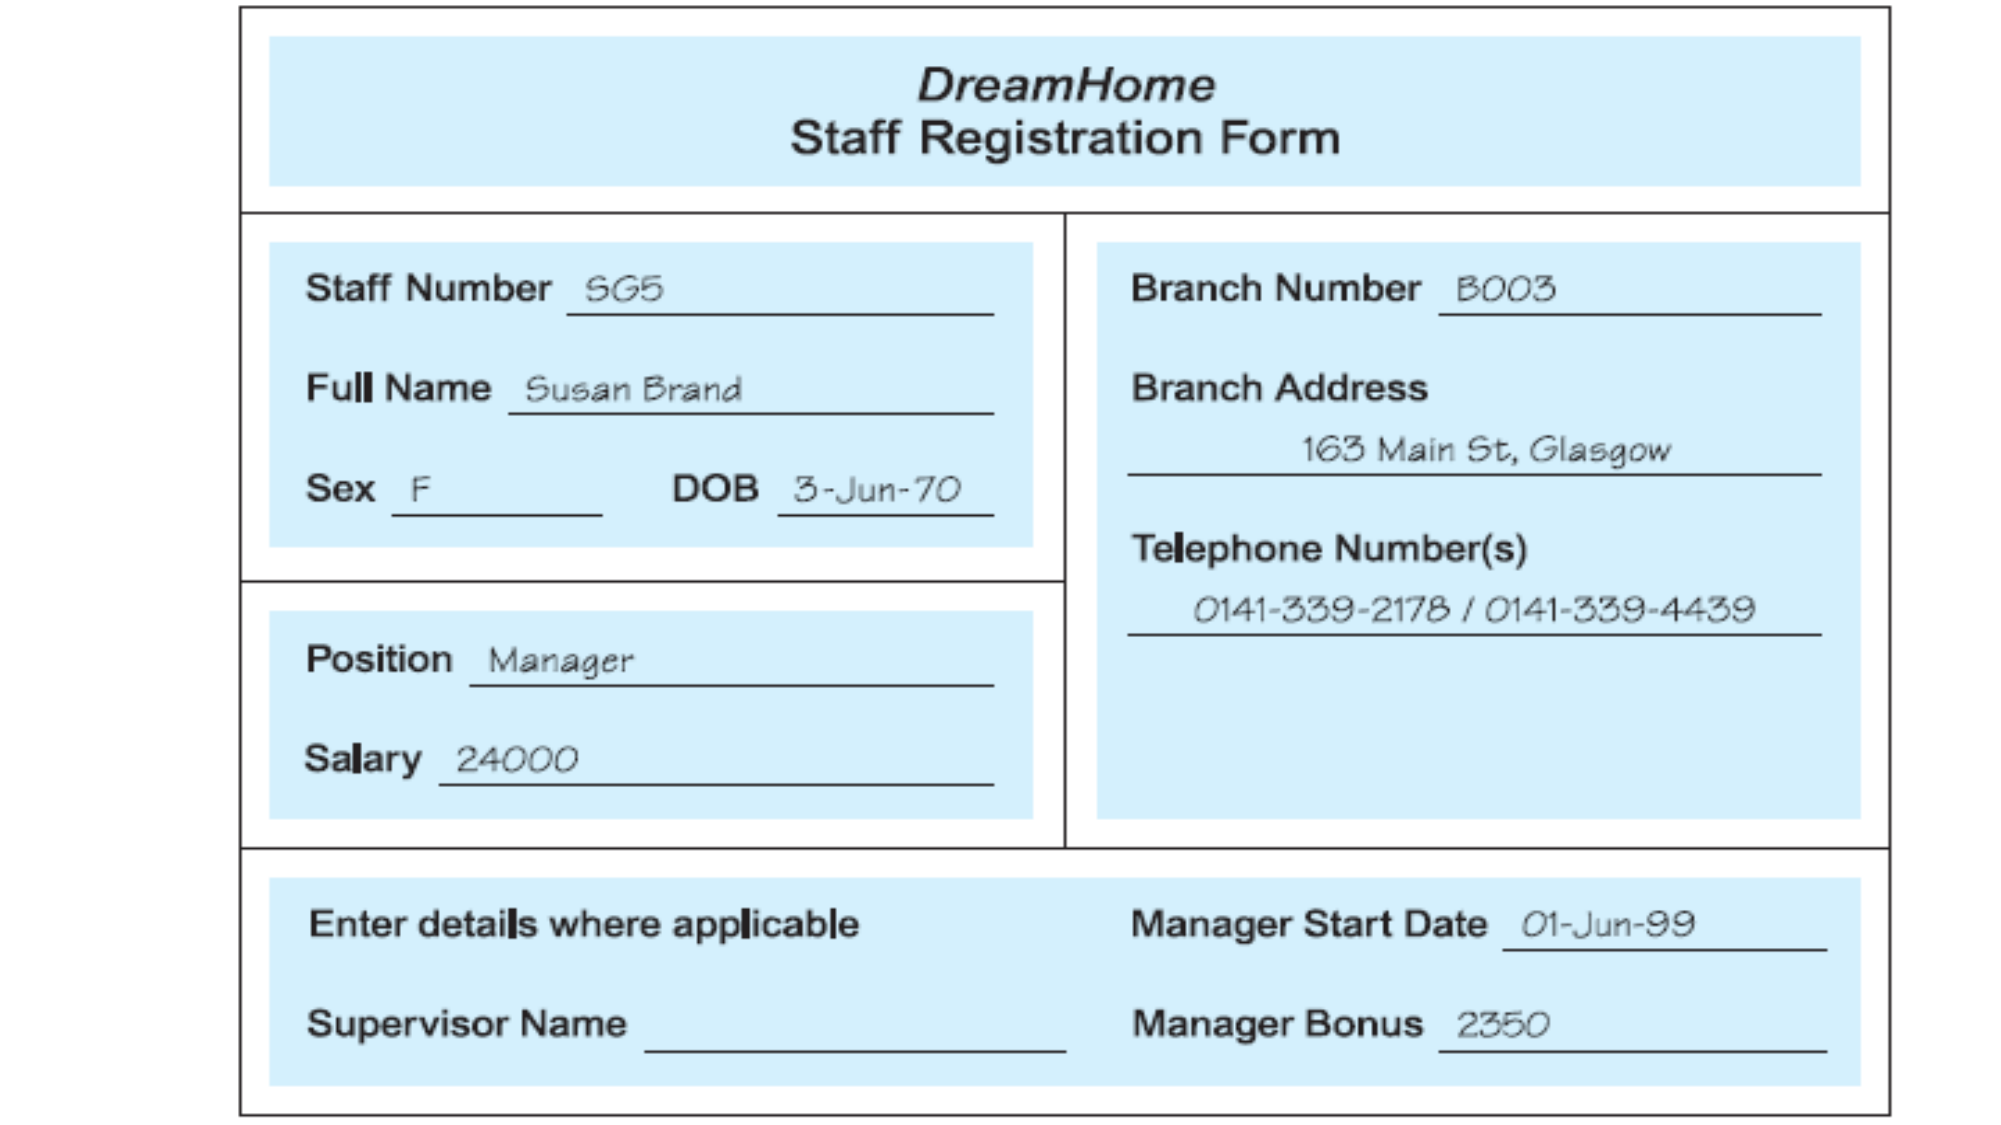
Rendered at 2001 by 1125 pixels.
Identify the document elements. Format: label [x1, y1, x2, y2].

list [237, 0, 1895, 1125]
